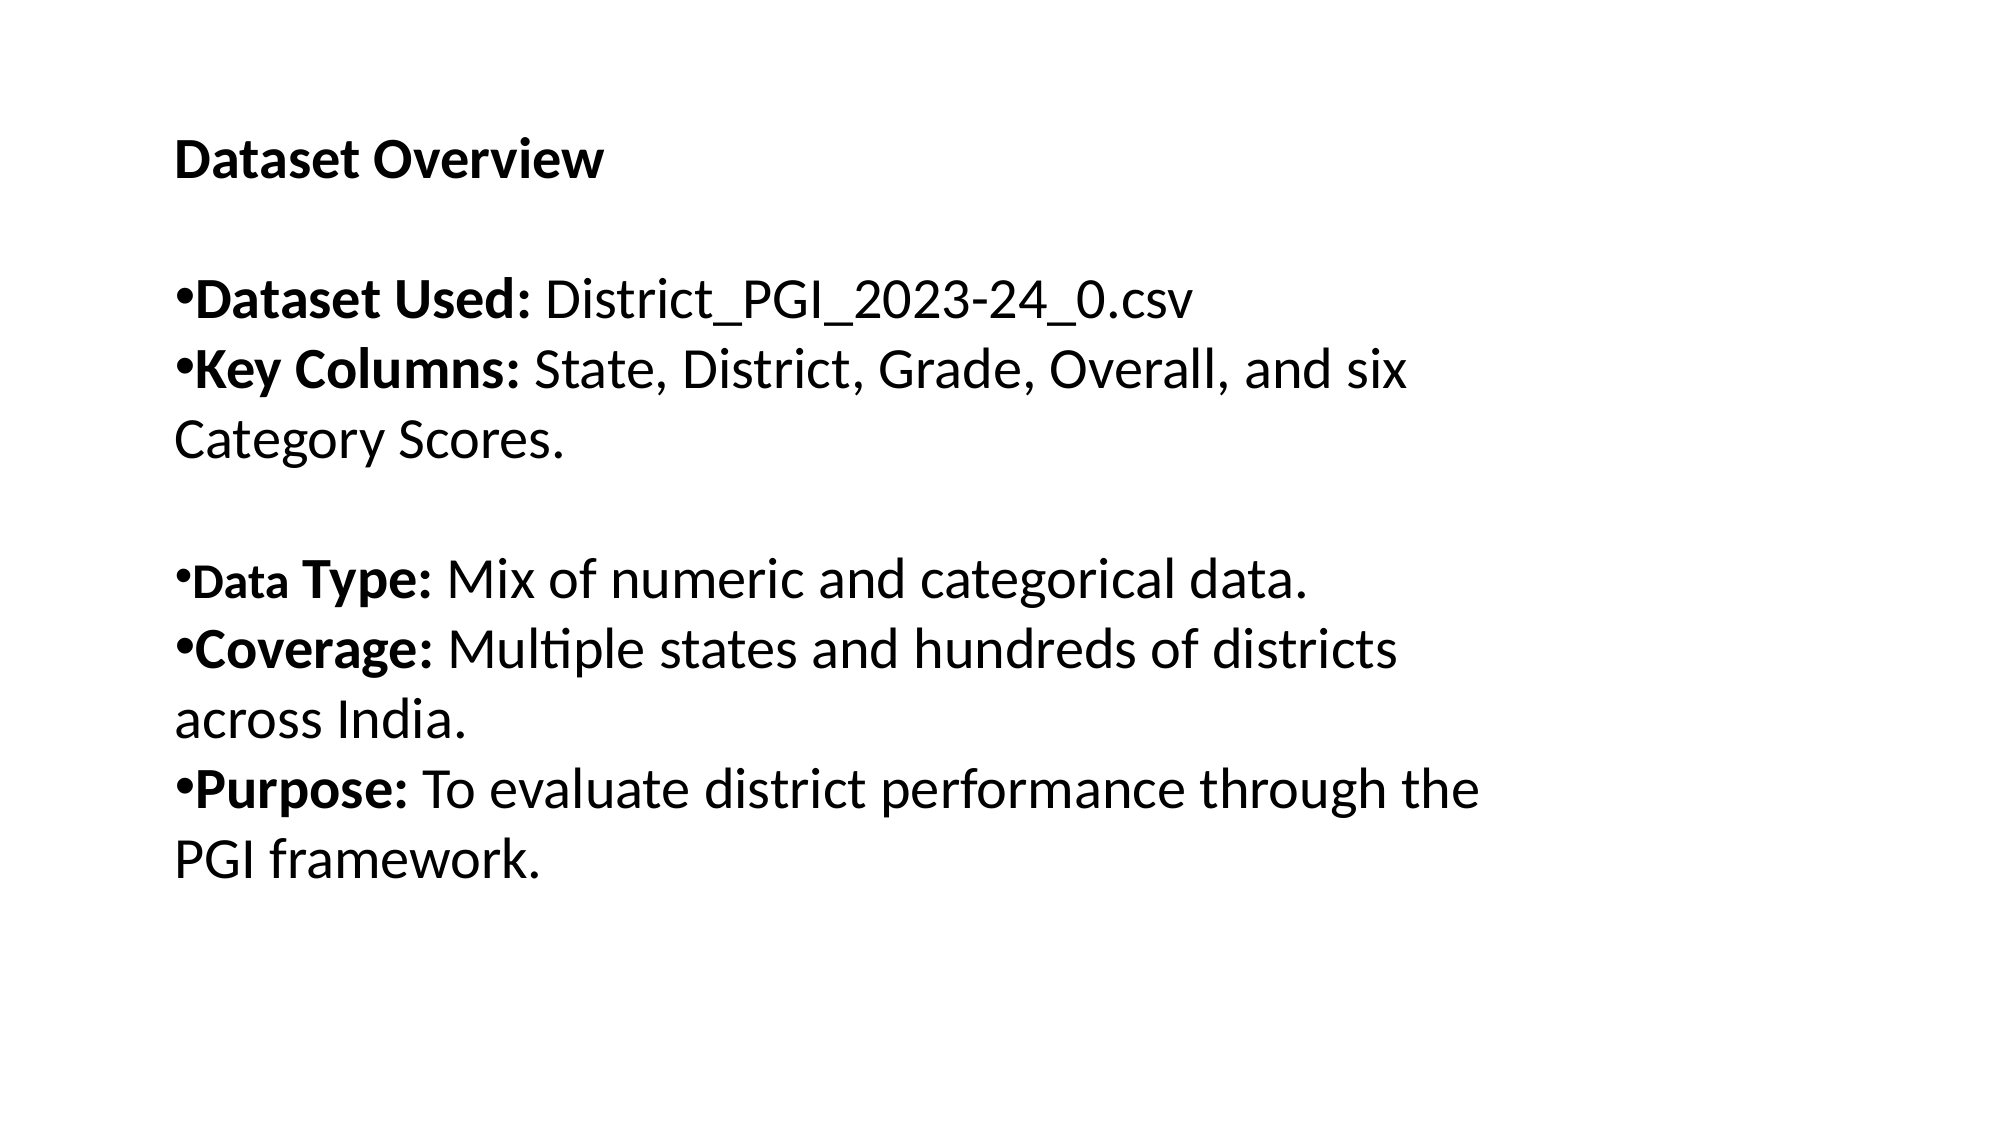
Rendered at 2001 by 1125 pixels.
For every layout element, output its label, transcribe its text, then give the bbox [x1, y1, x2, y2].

text_box Dataset Overview Dataset Used: District_PGI_2023-24_0.csv Key Columns: State, District, Grade, Overall, and six Category Scores. Data Type: Mix of numeric and categorical data. Coverage: Multiple states and hundreds of districts across India. Purpose: To evaluate district performance through the PGI framework. [160, 112, 1501, 898]
